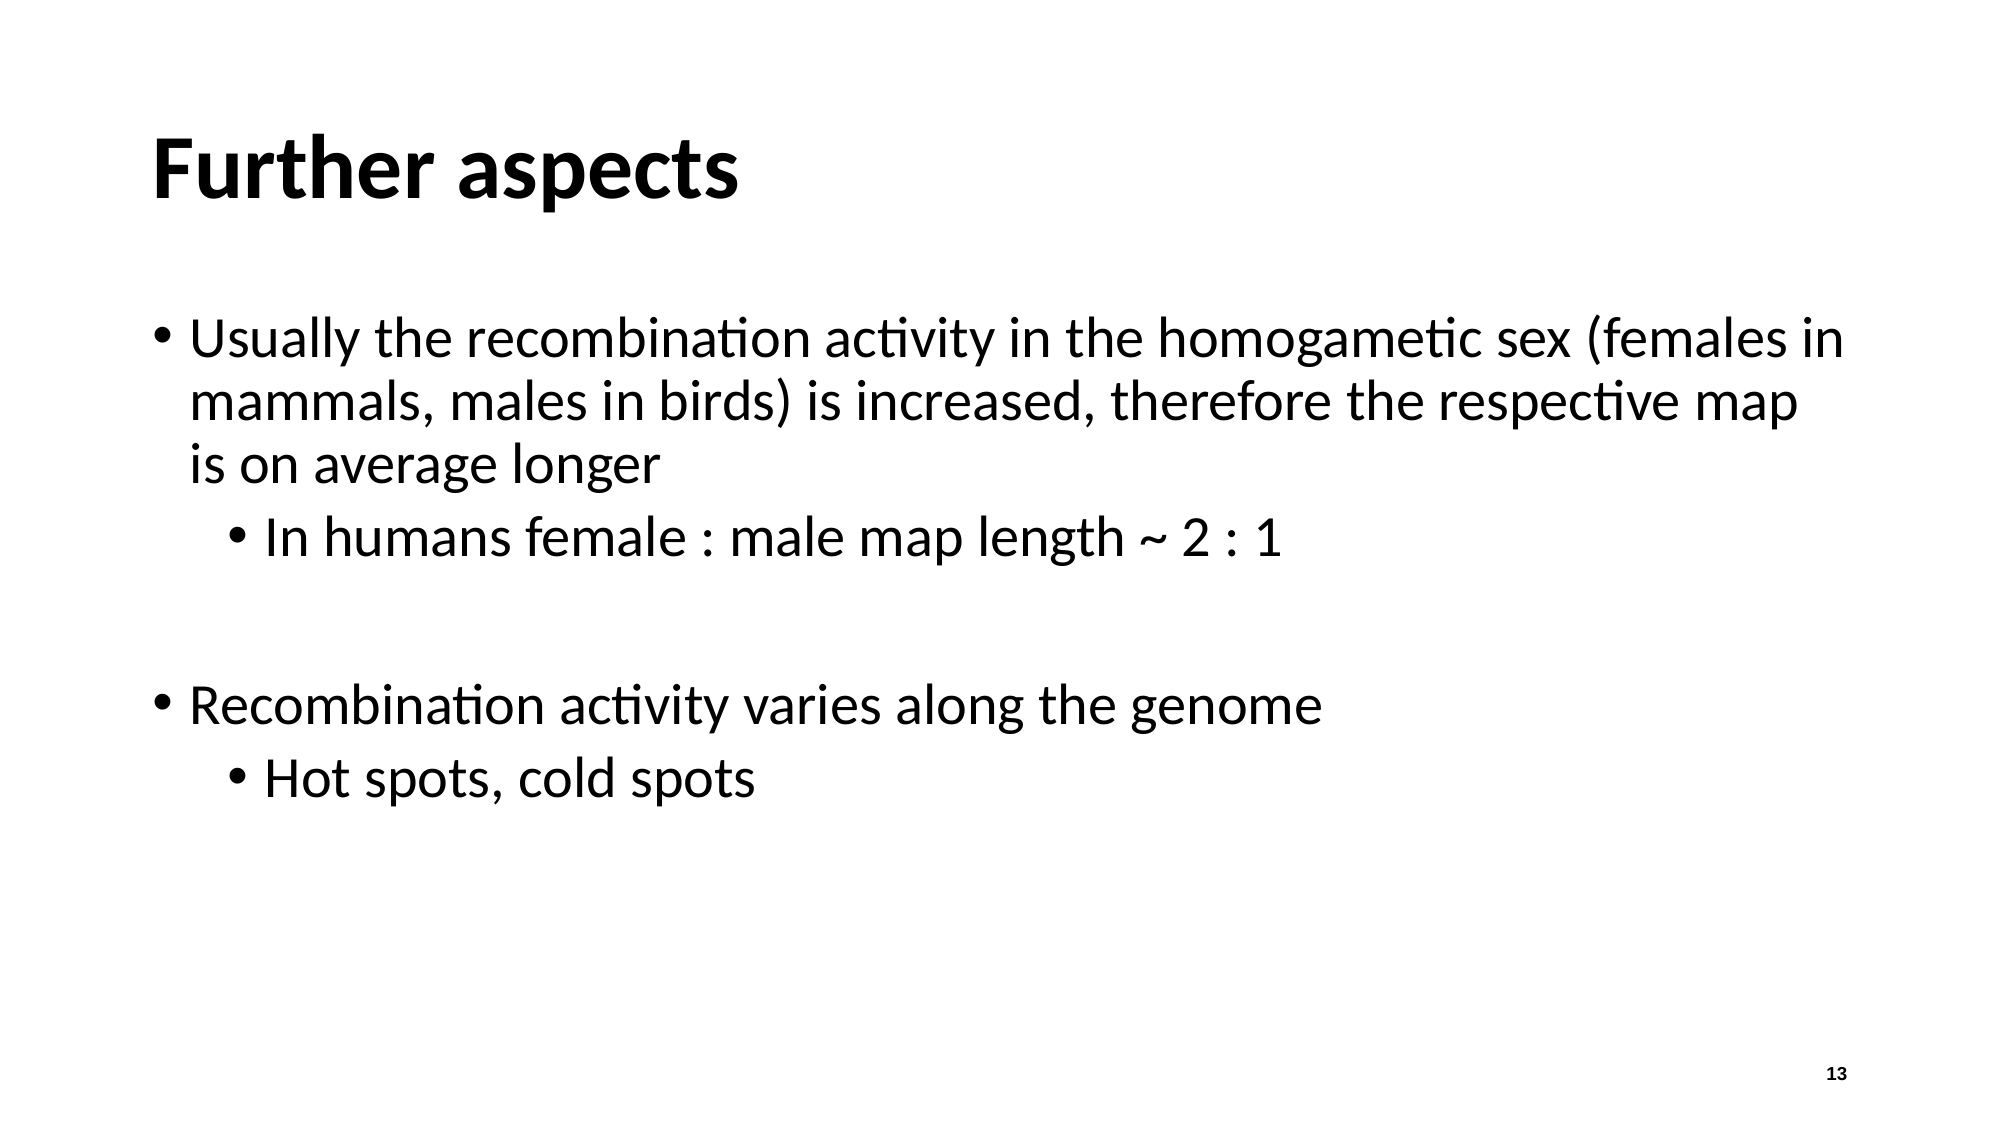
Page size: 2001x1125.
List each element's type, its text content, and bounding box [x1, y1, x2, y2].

slide_number 13 [1412, 1042, 1863, 1103]
title Further aspects [137, 59, 1863, 278]
list Usually the recombination activity in the homogametic sex (females in mammals, males in birds) is increased, therefore the respective map is on average longer In humans female : male map length ~ 2 : 1 Recombination activity varies along the genome Hot spots, cold spots [137, 299, 1863, 1014]
